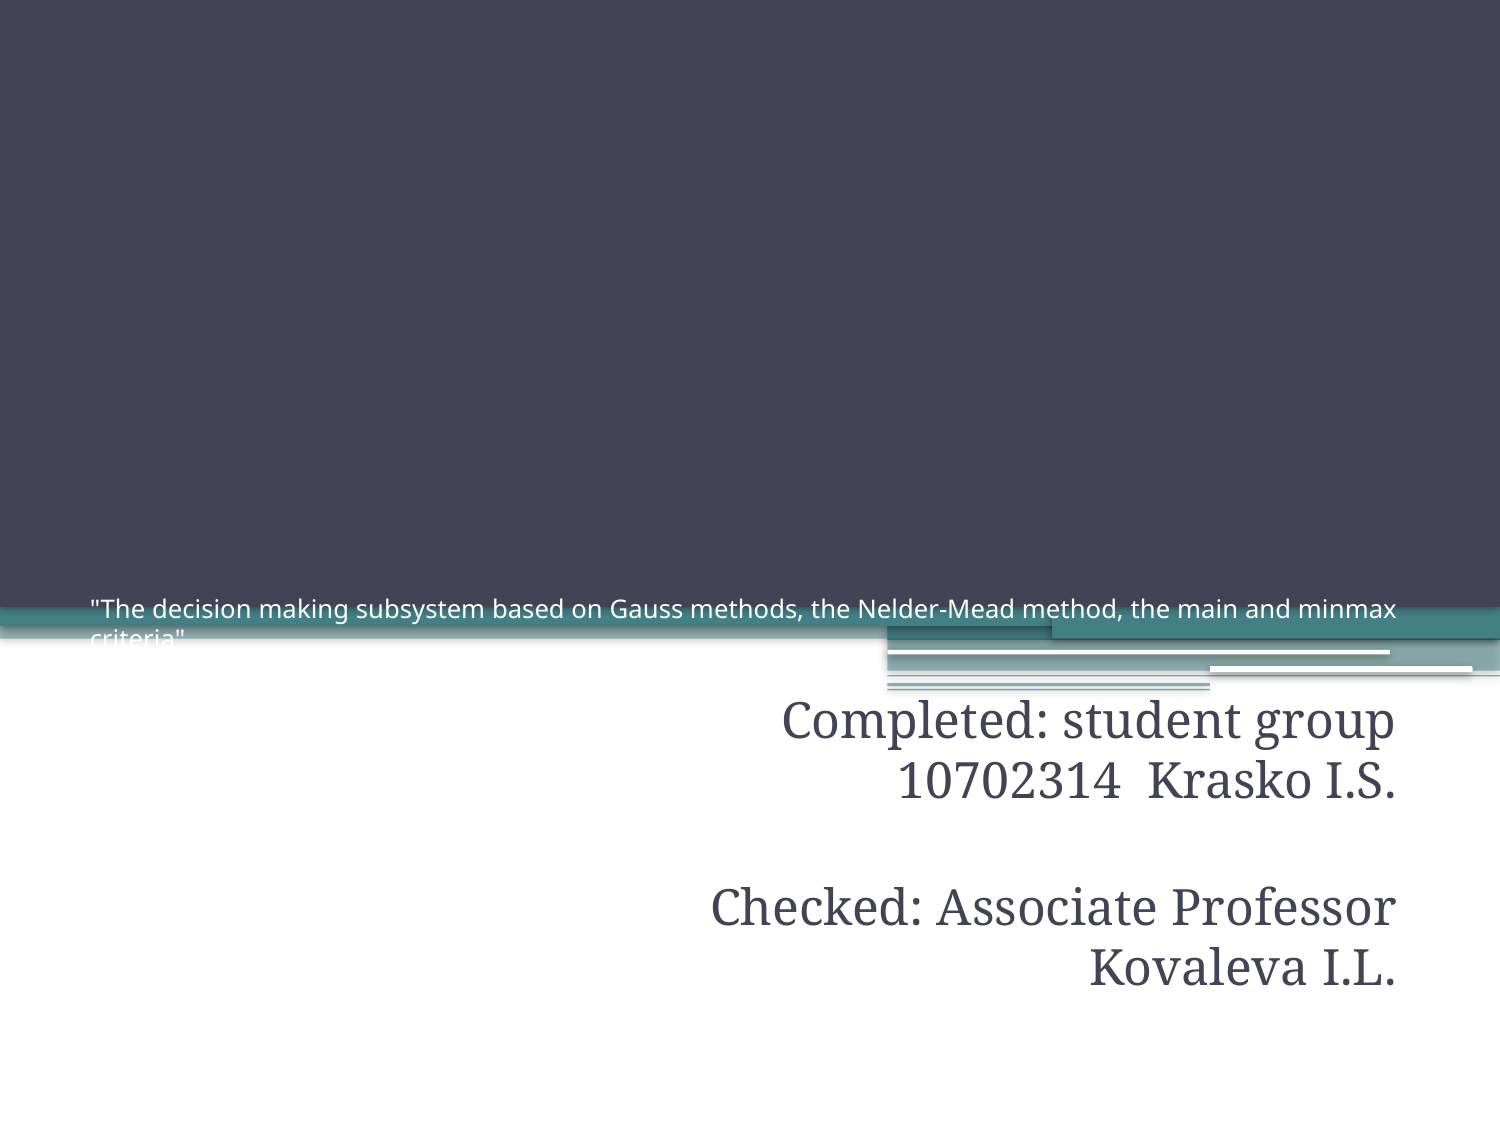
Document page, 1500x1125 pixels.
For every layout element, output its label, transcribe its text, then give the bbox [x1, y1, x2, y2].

subtitle Completed: student group 10702314 Krasko I.S. Checked: Associate Professor Kovaleva I.L. [525, 621, 1412, 1125]
title "The decision making subsystem based on Gauss methods, the Nelder-Mead method, the main and minmax criteria" [75, 394, 1463, 693]
